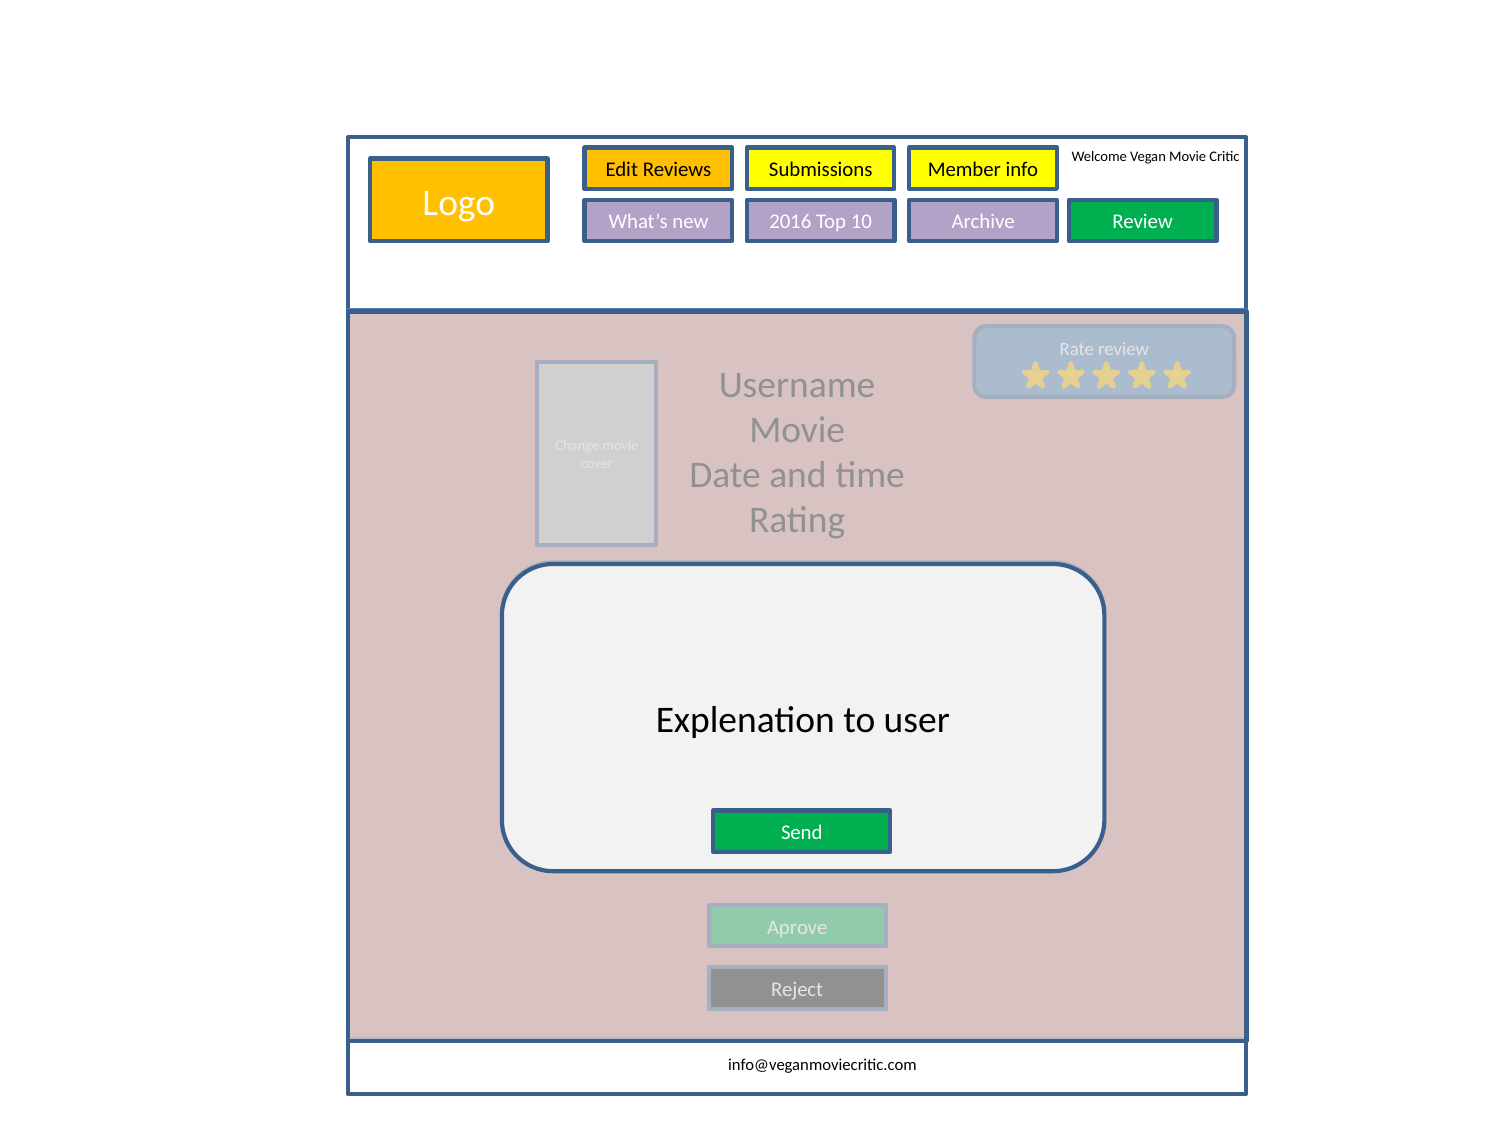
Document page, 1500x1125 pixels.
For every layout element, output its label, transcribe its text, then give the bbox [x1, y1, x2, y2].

text_box [346, 1043, 1248, 1096]
text_box Explenation to user [499, 561, 1107, 874]
text_box info@veganmoviecritic.com [713, 1046, 950, 1082]
text_box Submissions [745, 145, 896, 191]
text_box Member info [907, 145, 1059, 191]
text_box Review [1067, 198, 1219, 243]
text_box Welcome Vegan Movie Critic [1056, 139, 1321, 172]
text_box [346, 309, 1249, 1043]
text_box Edit Reviews [582, 145, 734, 191]
text_box What’s new [582, 198, 734, 243]
text_box Logo [368, 156, 550, 243]
text_box Archive [907, 198, 1059, 243]
text_box [346, 135, 1248, 308]
text_box Send [711, 808, 892, 854]
text_box 2016 Top 10 [745, 198, 897, 243]
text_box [974, 325, 1235, 398]
